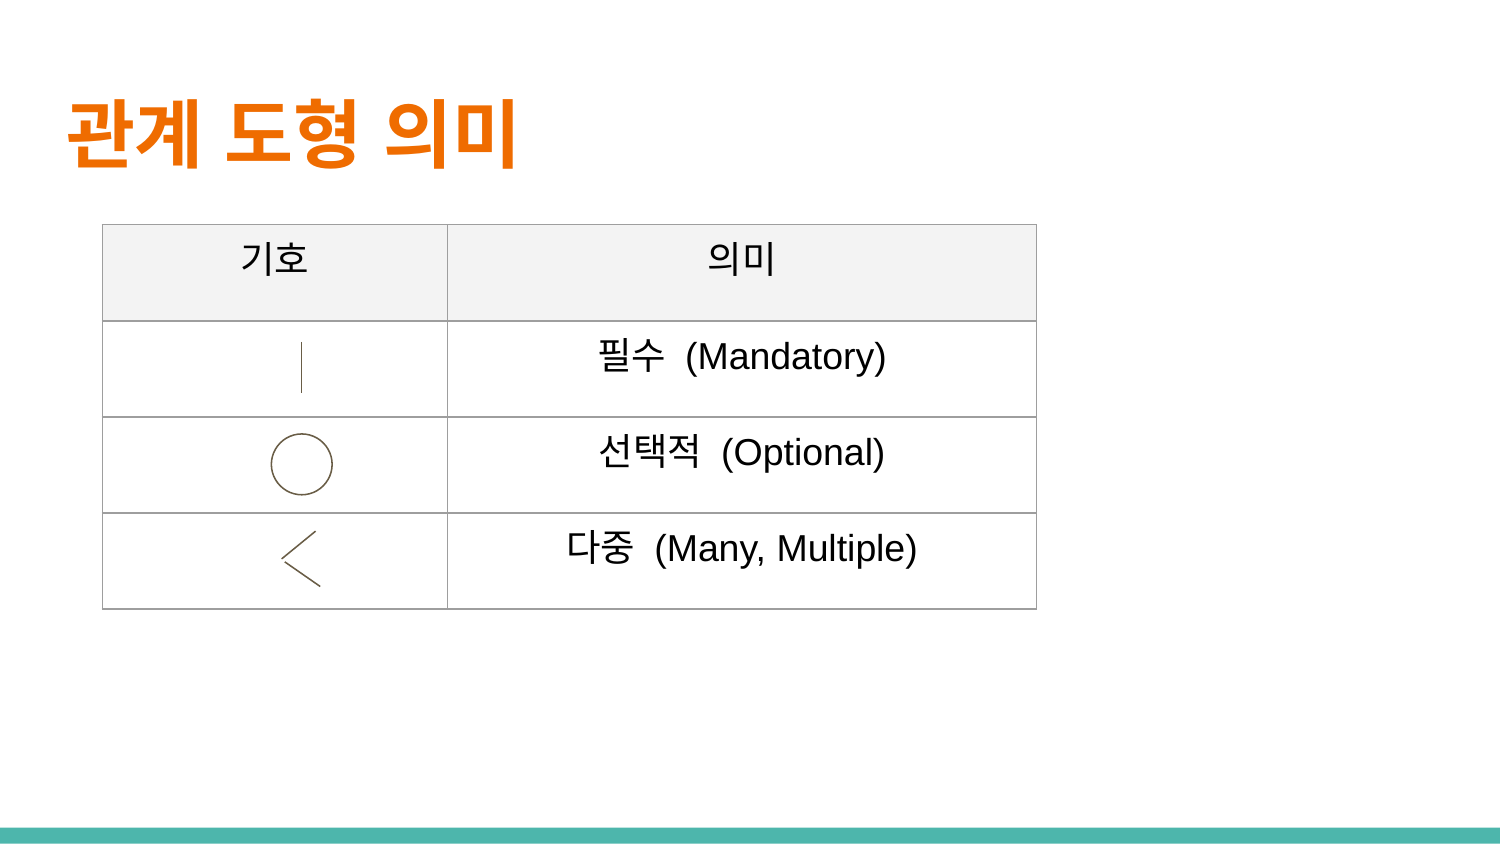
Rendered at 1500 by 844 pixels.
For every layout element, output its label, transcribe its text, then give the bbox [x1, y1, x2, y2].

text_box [284, 561, 321, 587]
table_header 의미 [448, 225, 1036, 320]
table_cell 선택적 (Optional) [448, 418, 1036, 512]
table_cell [103, 418, 447, 512]
table_cell 다중 (Many, Multiple) [448, 514, 1036, 608]
title 관계 도형 의미 [51, 72, 1449, 189]
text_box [281, 530, 316, 560]
table_cell 필수 (Mandatory) [448, 322, 1036, 416]
table_cell [103, 322, 447, 416]
table_header 기호 [103, 225, 447, 320]
table_cell [103, 514, 447, 608]
text_box [271, 433, 333, 495]
